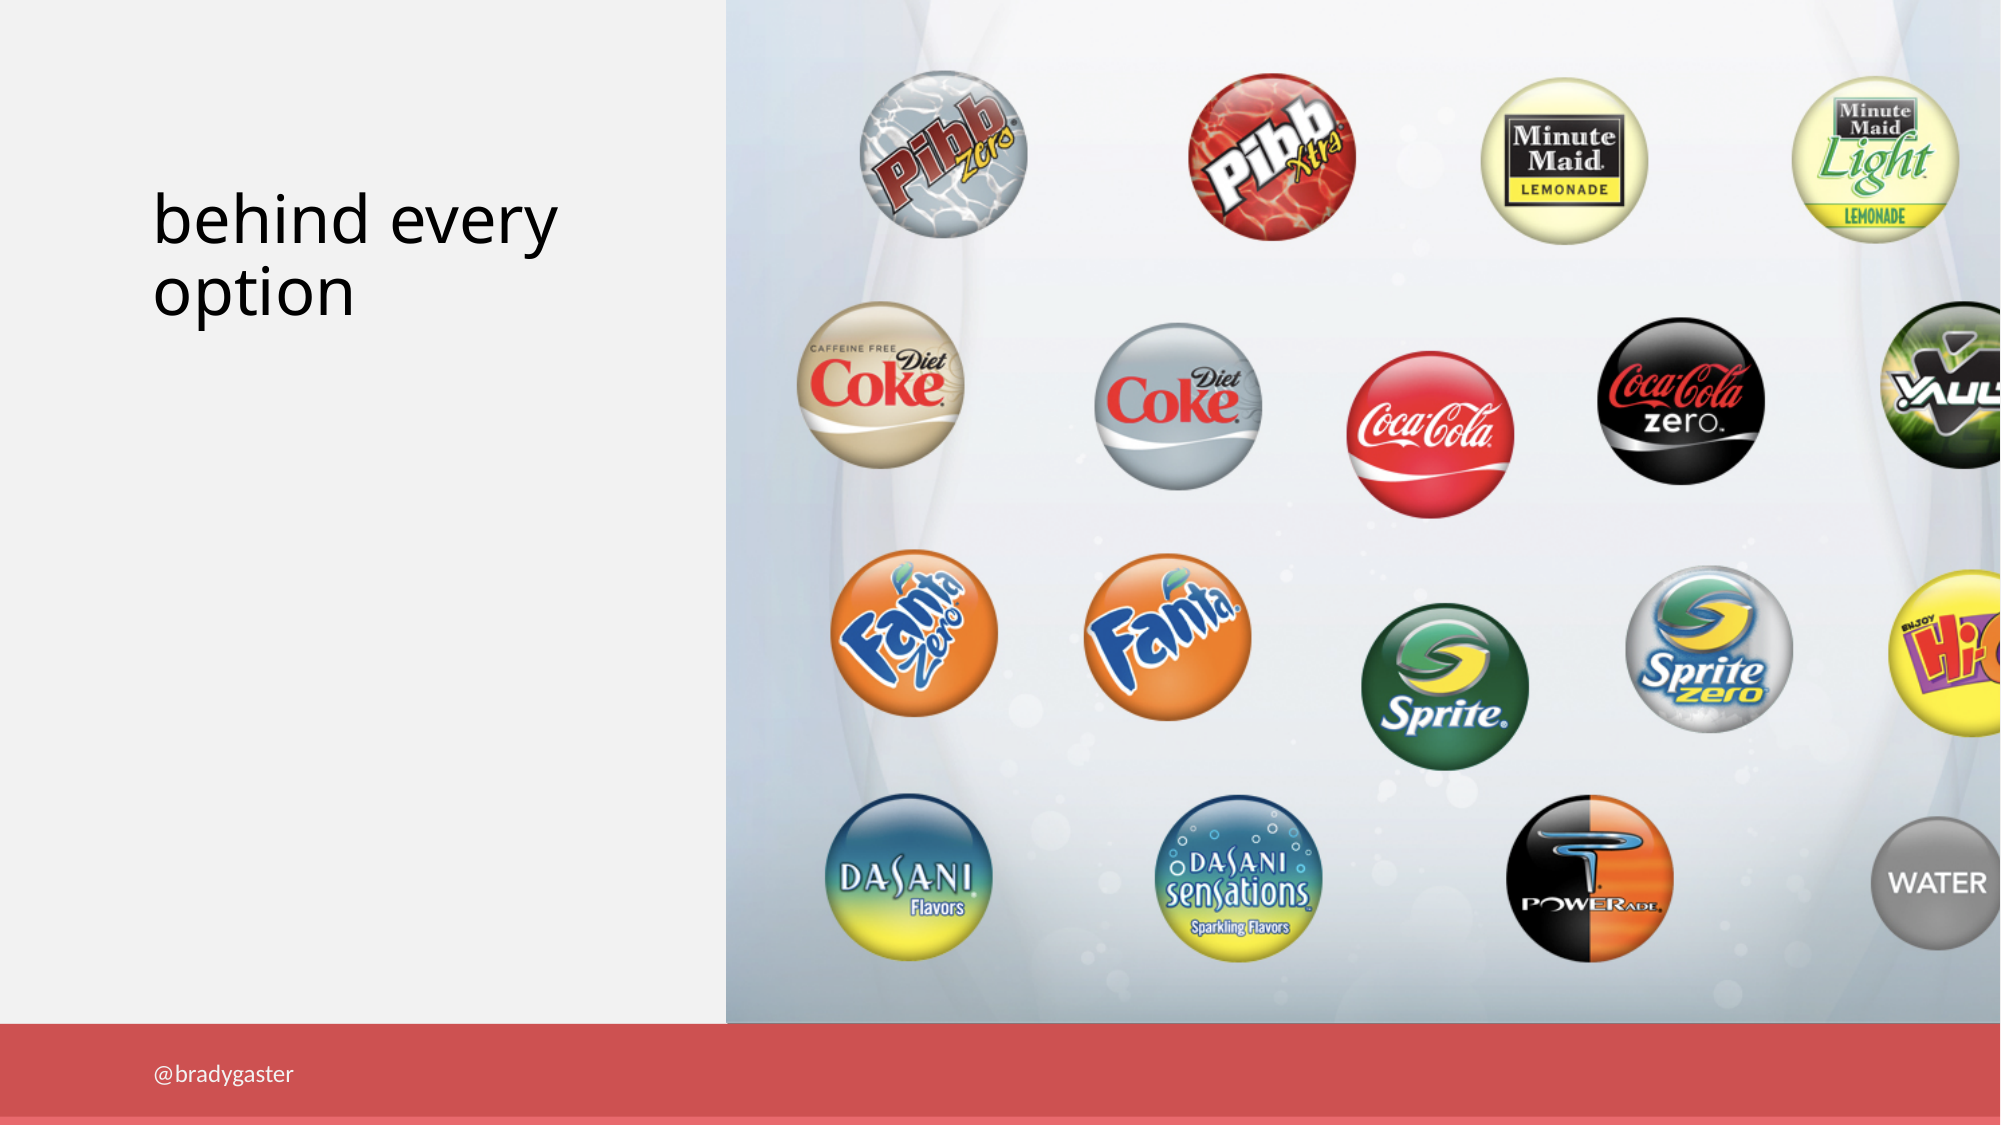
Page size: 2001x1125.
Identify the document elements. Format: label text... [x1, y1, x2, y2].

title behind every option [137, 75, 716, 338]
picture [0, 0, 2001, 1125]
footer @bradygaster [137, 1042, 813, 1103]
